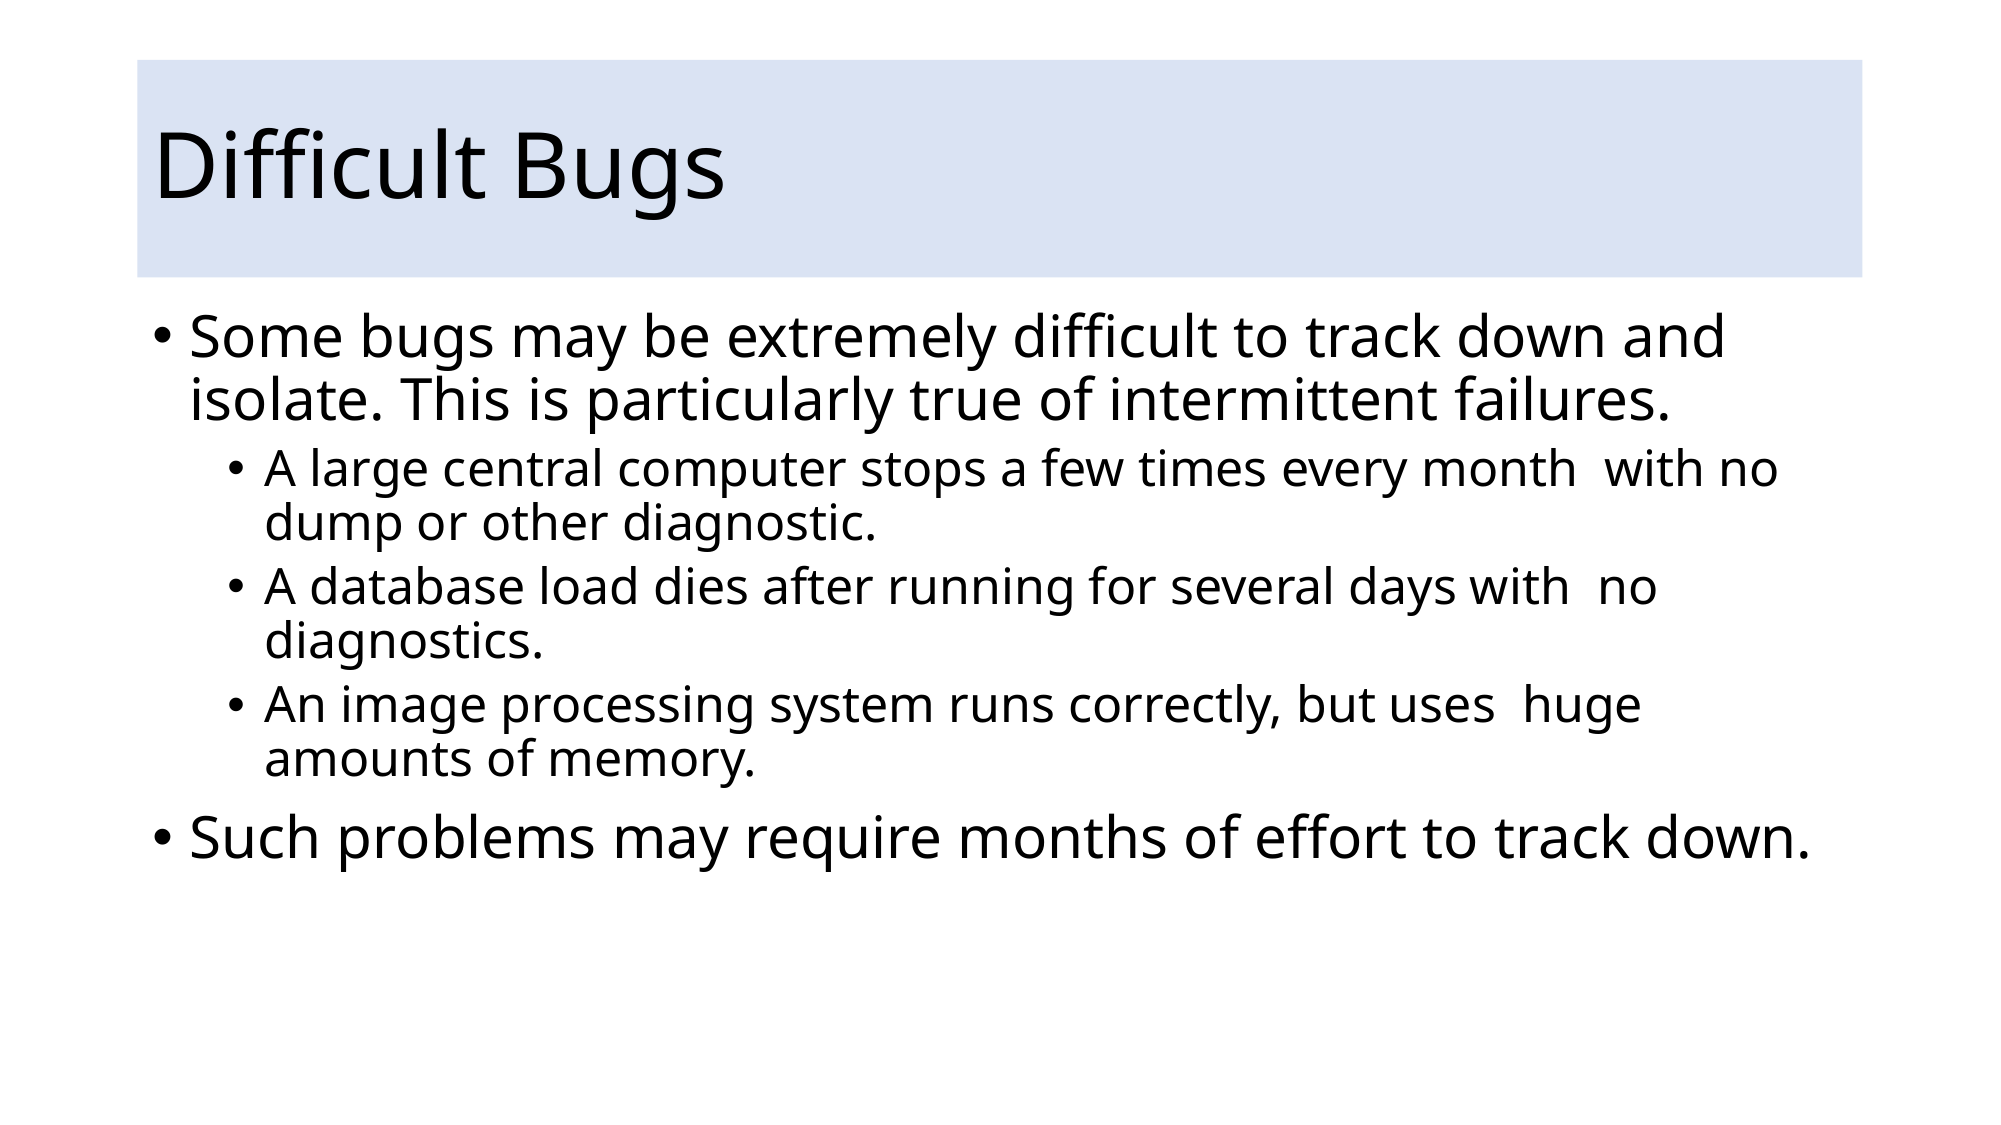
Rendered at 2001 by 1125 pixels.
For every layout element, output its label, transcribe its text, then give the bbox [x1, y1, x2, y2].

list Some bugs may be extremely difficult to track down and isolate. This is particularly true of intermittent failures. A large central computer stops a few times every month with no dump or other diagnostic. A database load dies after running for several days with no diagnostics. An image processing system runs correctly, but uses huge amounts of memory. Such problems may require months of effort to track down. [137, 299, 1863, 1014]
title Difficult Bugs [137, 59, 1863, 278]
